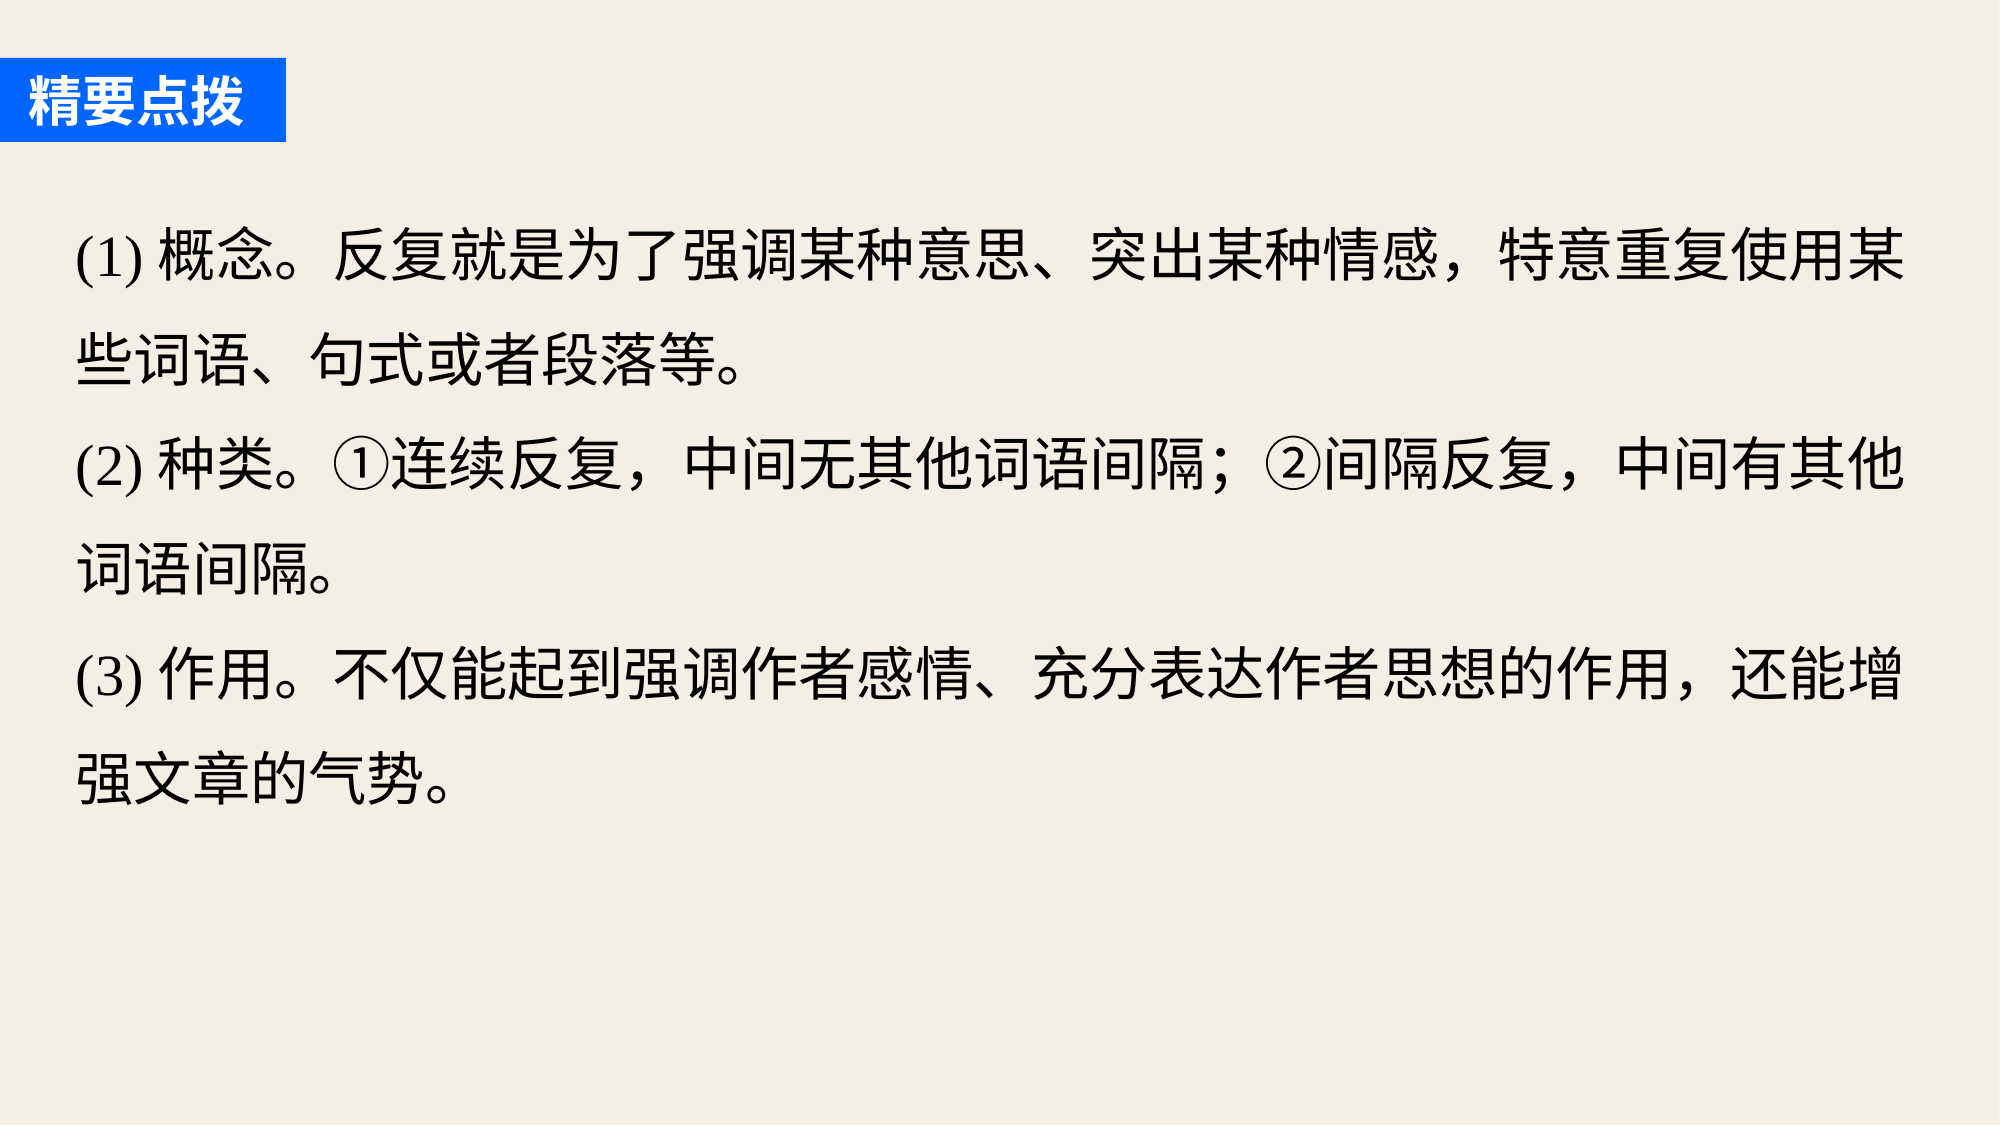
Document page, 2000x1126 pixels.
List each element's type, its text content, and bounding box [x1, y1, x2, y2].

text_box (1)概念。反复就是为了强调某种意思、突出某种情感，特意重复使用某些词语、句式或者段落等。 (2)种类。①连续反复，中间无其他词语间隔；②间隔反复，中间有其他词语间隔。 (3)作用。不仅能起到强调作者感情、充分表达作者思想的作用，还能增强文章的气势。 [55, 172, 1939, 823]
text_box 精要点拨 [0, 56, 288, 144]
